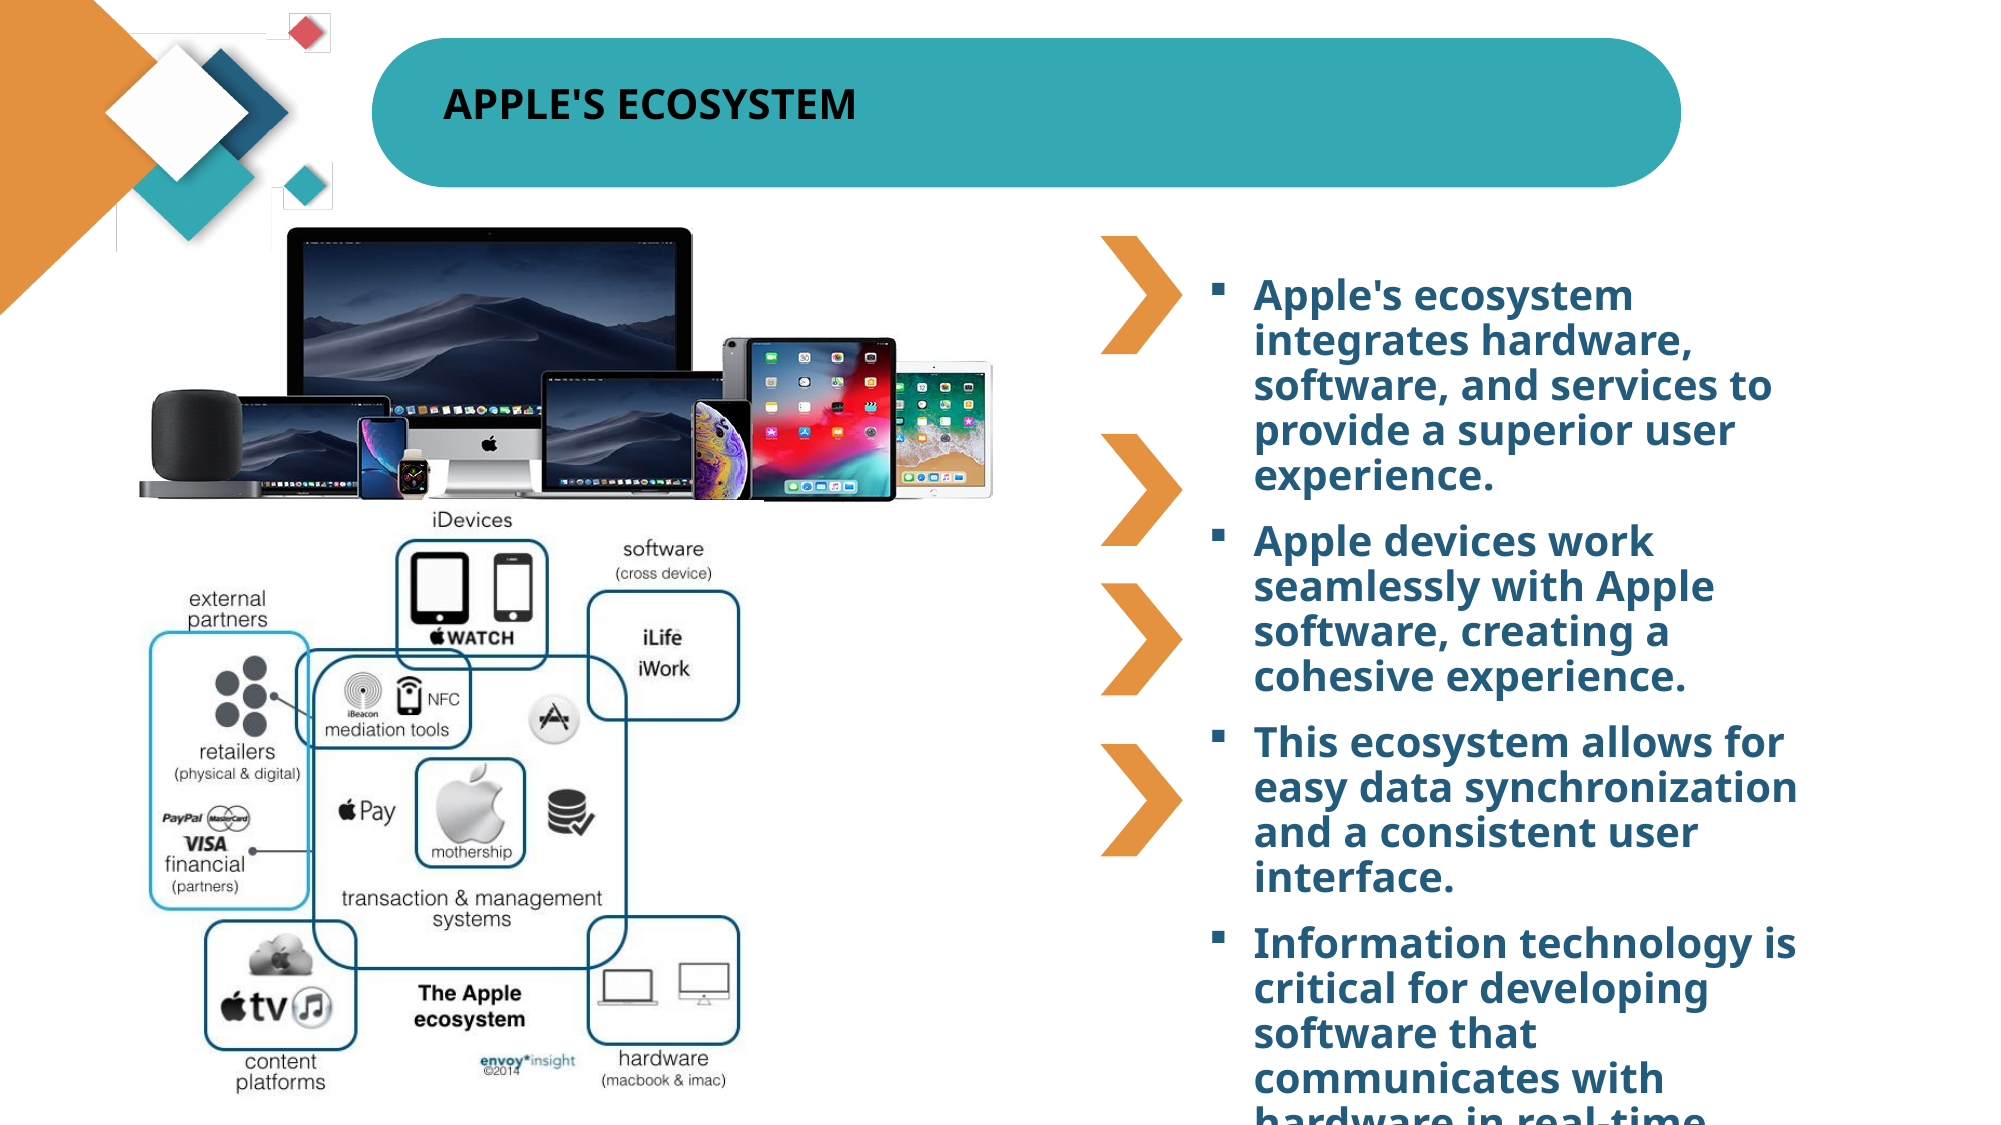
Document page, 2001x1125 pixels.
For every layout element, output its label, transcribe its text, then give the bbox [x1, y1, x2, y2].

picture [0, 0, 993, 1101]
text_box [371, 37, 1798, 188]
text_box [1100, 433, 1183, 546]
text_box [1100, 236, 1183, 355]
text_box [1100, 744, 1183, 857]
text_box [1100, 583, 1183, 696]
text_box Apple's ecosystem integrates hardware, software, and services to provide a superior user experience. Apple devices work seamlessly with Apple software, creating a cohesive experience. This ecosystem allows for easy data synchronization and a consistent user interface. Information technology is critical for developing software that communicates with hardware in real-time, providing a smooth user experience. [1208, 274, 1838, 1125]
